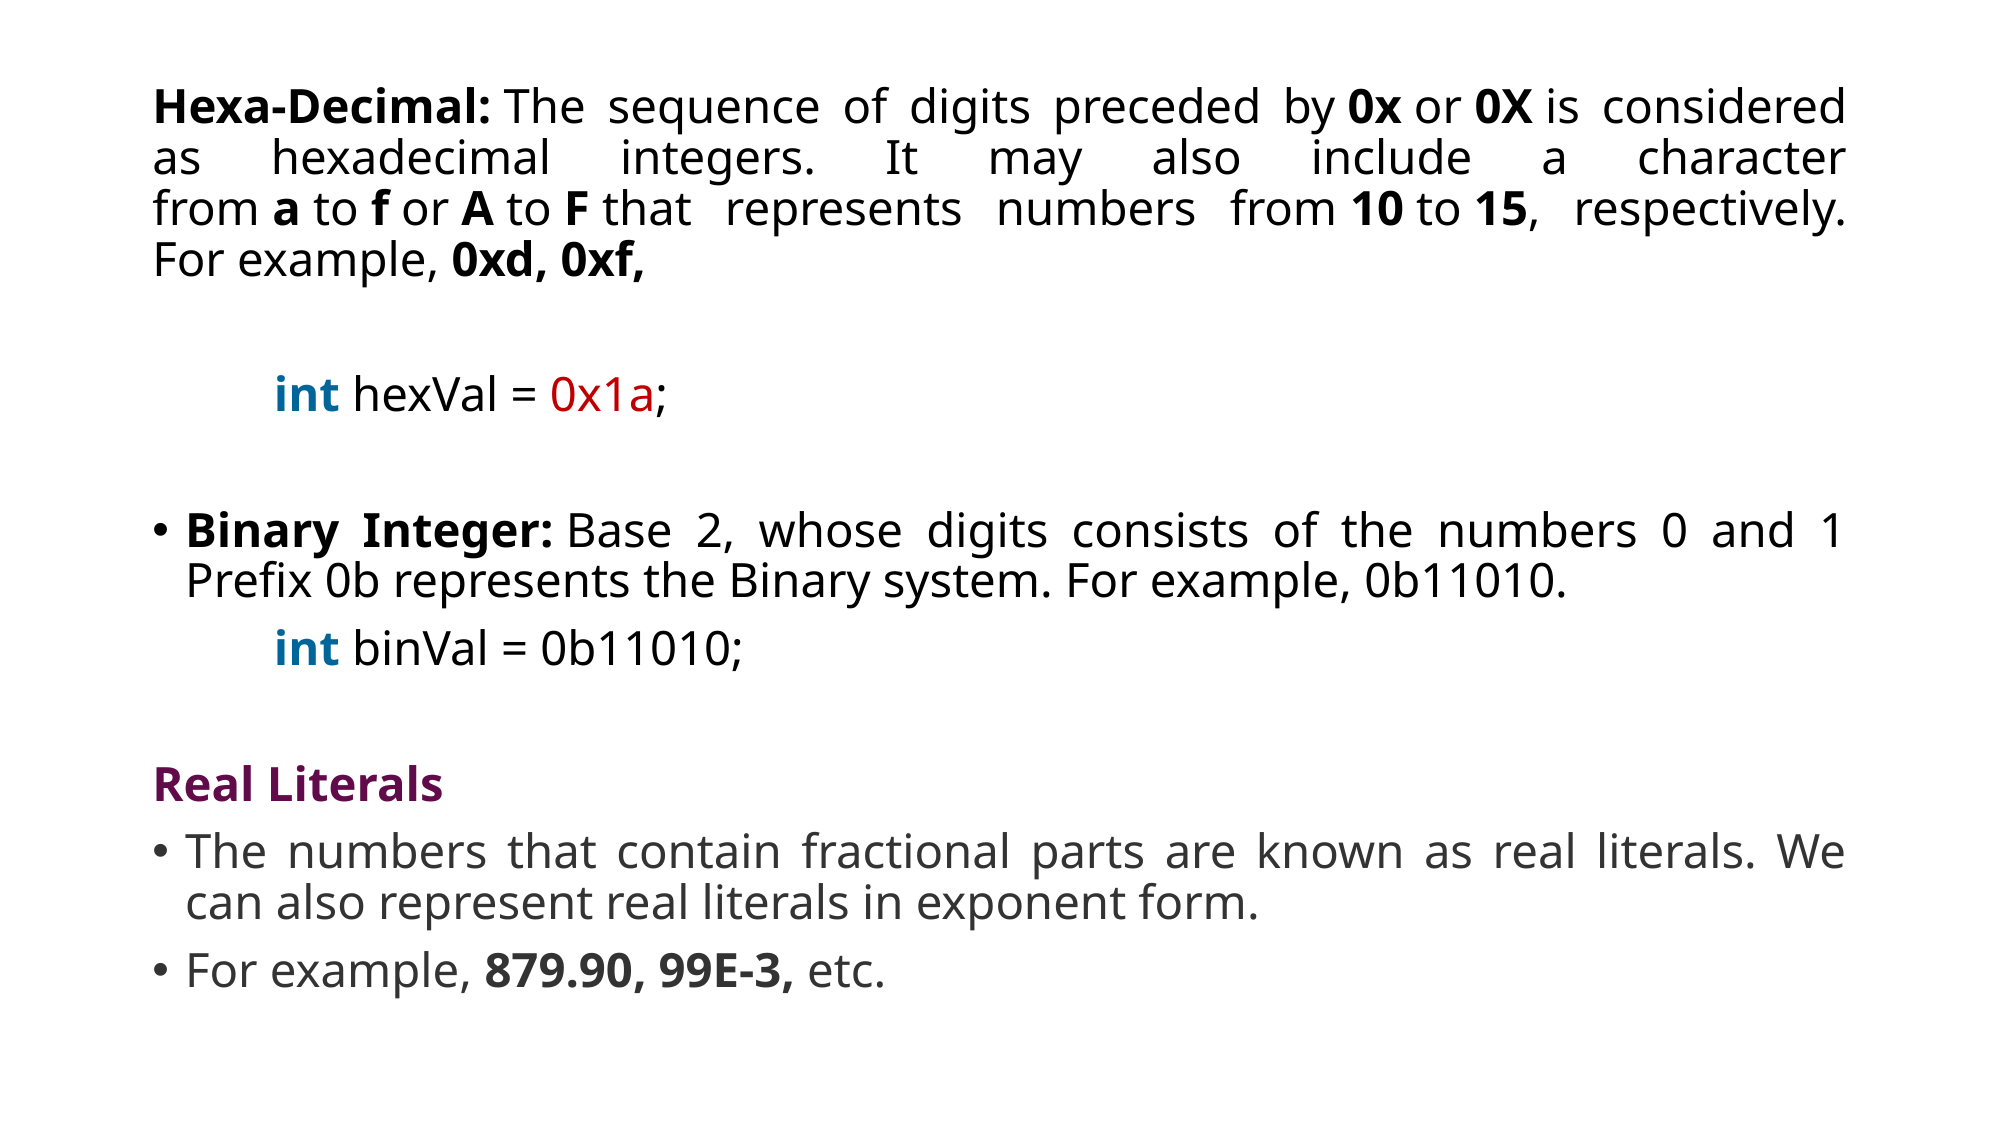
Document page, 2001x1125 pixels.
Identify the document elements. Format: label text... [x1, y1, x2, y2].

list Hexa-Decimal: The sequence of digits preceded by 0x or 0X is considered as hexadecimal integers. It may also include a character from a to f or A to F that represents numbers from 10 to 15, respectively. For example, 0xd, 0xf, int hexVal = 0x1a; Binary Integer: Base 2, whose digits consists of the numbers 0 and 1 Prefix 0b represents the Binary system. For example, 0b11010. int binVal = 0b11010; Real Literals The numbers that contain fractional parts are known as real literals. We can also represent real literals in exponent form. For example, 879.90, 99E-3, etc. [137, 75, 1863, 1014]
